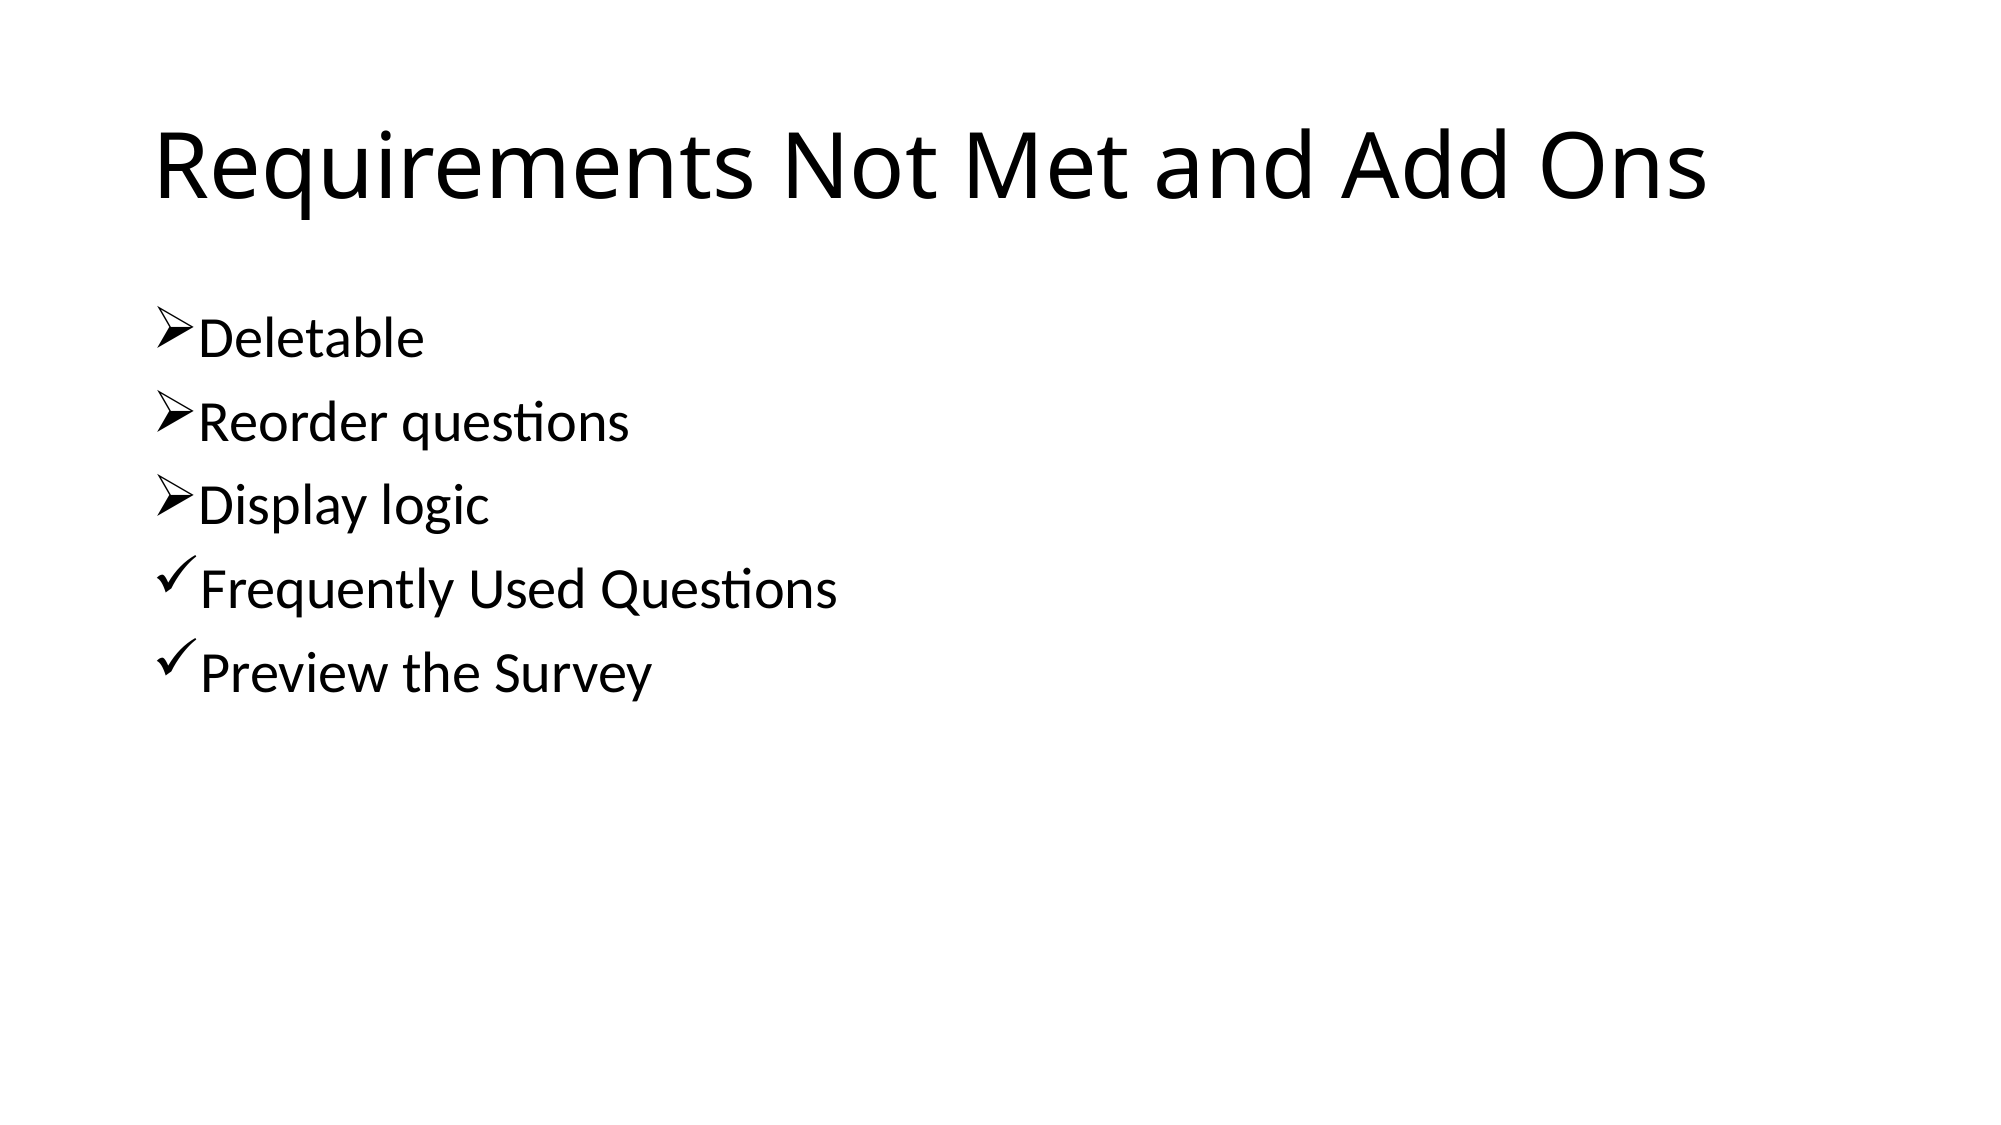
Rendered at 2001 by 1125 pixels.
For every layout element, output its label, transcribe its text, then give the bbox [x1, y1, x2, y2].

list Deletable Reorder questions Display logic Frequently Used Questions Preview the Survey [137, 299, 1863, 1014]
title Requirements Not Met and Add Ons [137, 59, 1863, 278]
